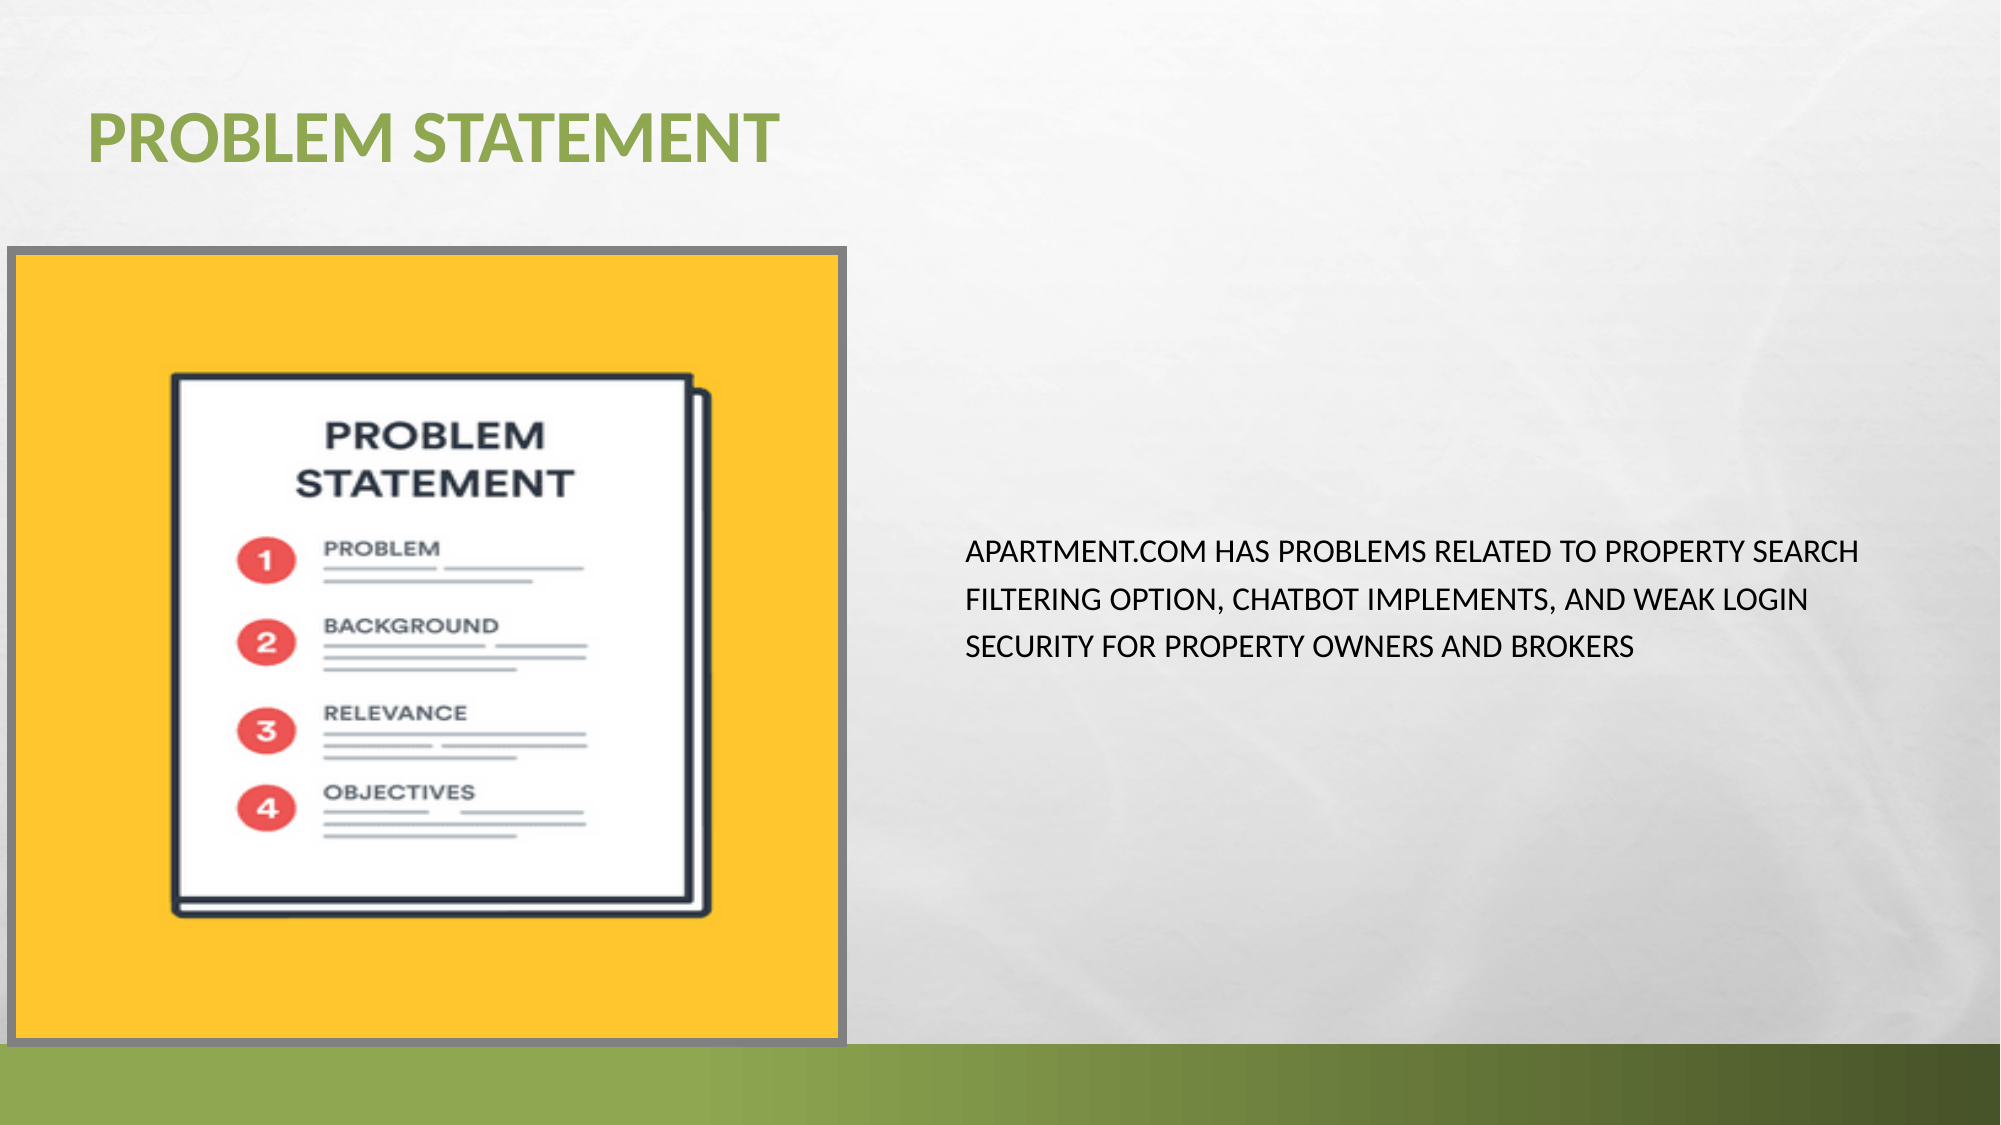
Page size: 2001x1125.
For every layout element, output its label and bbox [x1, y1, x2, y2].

text_box [0, 0, 1966, 1091]
picture [0, 0, 2000, 1125]
picture [15, 255, 839, 1038]
